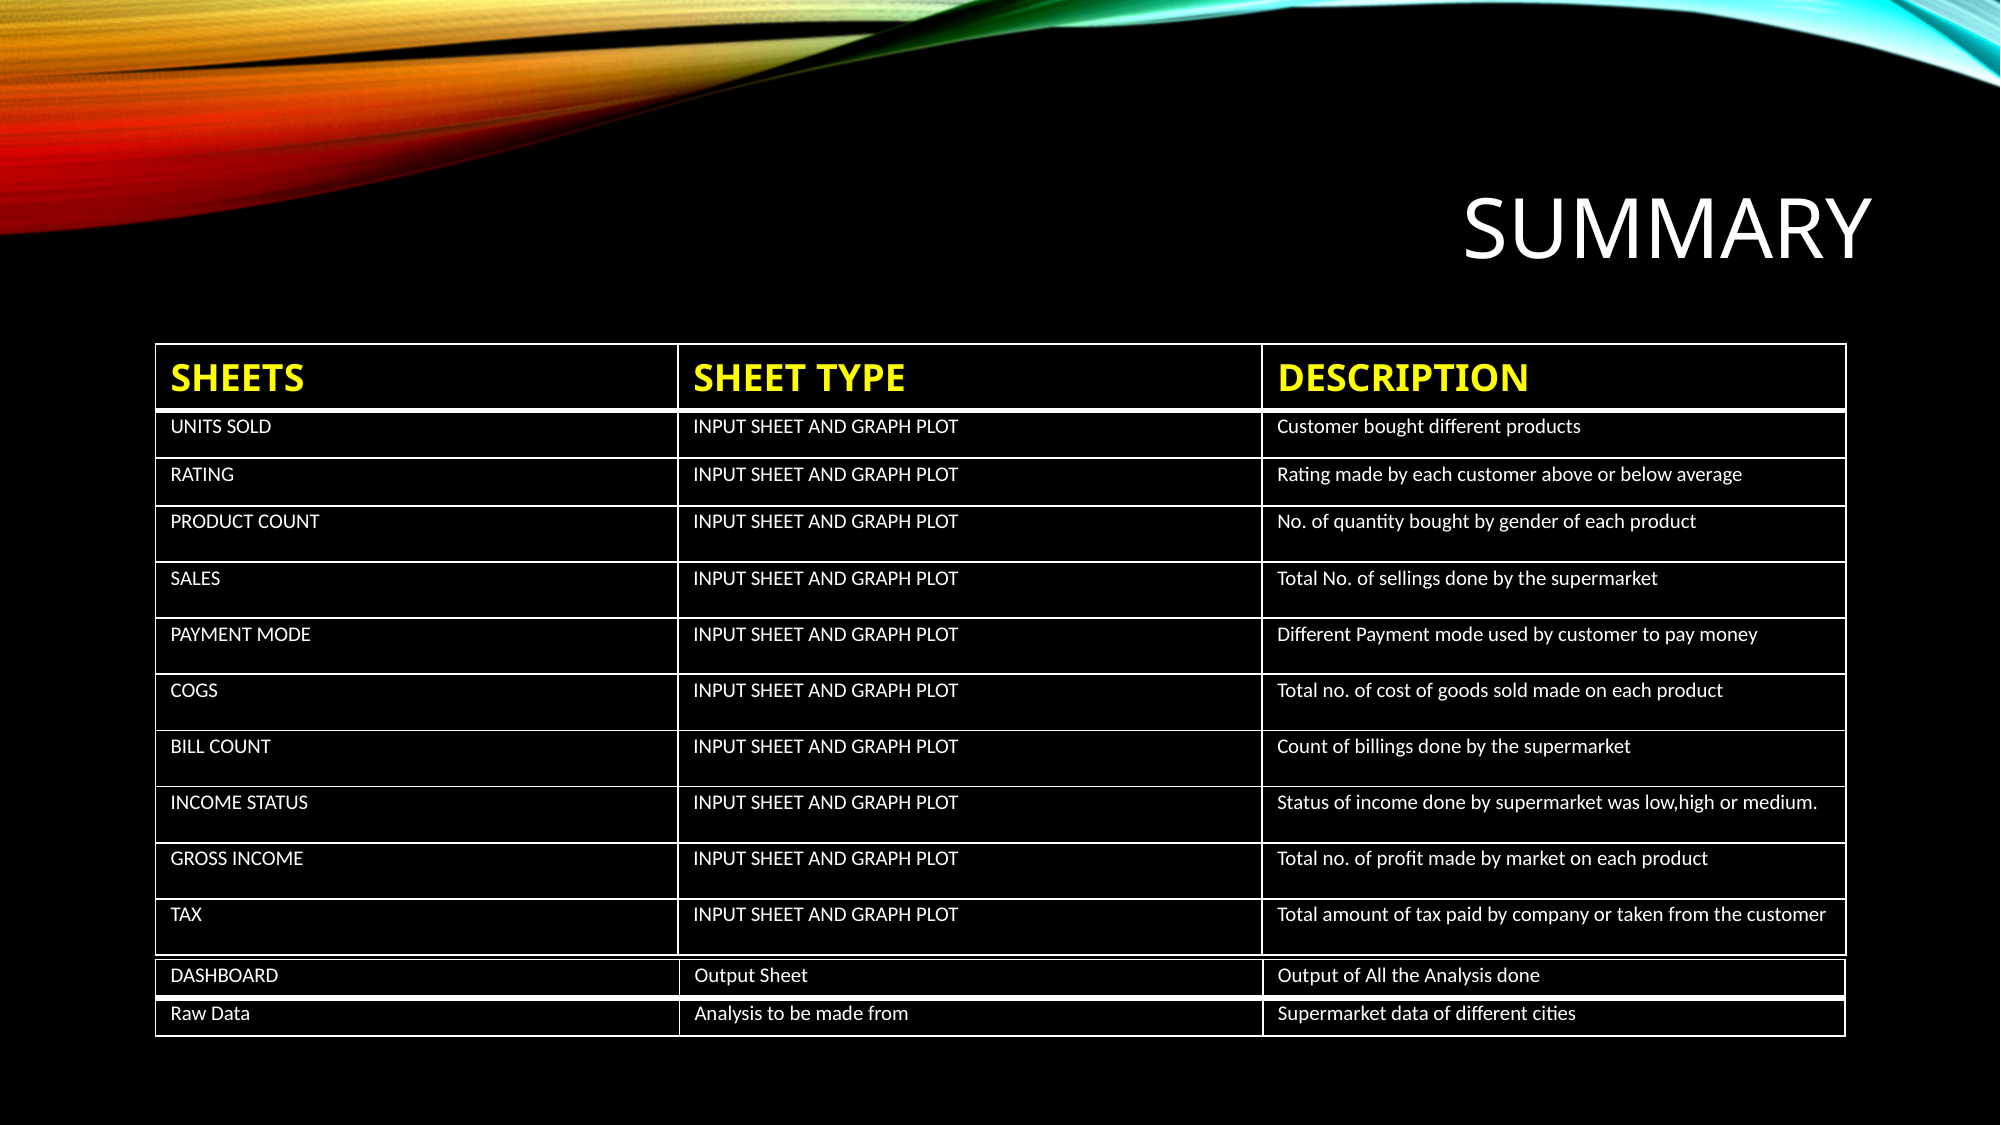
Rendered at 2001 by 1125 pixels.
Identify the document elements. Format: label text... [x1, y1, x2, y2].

table_cell Total No. of sellings done by the supermarket [1263, 563, 1845, 617]
table_cell Status of income done by supermarket was low,high or medium. [1263, 787, 1845, 842]
table_header DASHBOARD [156, 960, 679, 995]
table_cell INPUT SHEET AND GRAPH PLOT [679, 563, 1261, 617]
table_cell Rating made by each customer above or below average [1263, 459, 1845, 505]
table_cell RATING [156, 459, 677, 505]
table_cell INPUT SHEET AND GRAPH PLOT [679, 675, 1261, 730]
table_header Output of All the Analysis done [1264, 960, 1844, 995]
table_cell BILL COUNT [156, 731, 677, 786]
table_cell Raw Data [156, 1001, 679, 1035]
table_header SHEET TYPE [679, 345, 1261, 408]
table_cell SALES [156, 563, 677, 617]
table_cell INPUT SHEET AND GRAPH PLOT [679, 507, 1261, 561]
table_cell PAYMENT MODE [156, 619, 677, 673]
table_cell Total no. of profit made by market on each product [1263, 844, 1845, 898]
table_header Output Sheet [680, 960, 1262, 995]
table_cell GROSS INCOME [156, 844, 677, 898]
table_cell Analysis to be made from [680, 1001, 1262, 1035]
table_cell TAX [156, 900, 677, 954]
table_cell INCOME STATUS [156, 787, 677, 842]
table_cell Different Payment mode used by customer to pay money [1263, 619, 1845, 673]
table_cell Count of billings done by the supermarket [1263, 731, 1845, 786]
table_cell INPUT SHEET AND GRAPH PLOT [679, 413, 1261, 457]
table_cell Total no. of cost of goods sold made on each product [1263, 675, 1845, 730]
title SUMMARY [474, 125, 1888, 338]
table_cell UNITS SOLD [156, 413, 677, 457]
table_cell INPUT SHEET AND GRAPH PLOT [679, 731, 1261, 786]
table_cell INPUT SHEET AND GRAPH PLOT [679, 787, 1261, 842]
table_cell INPUT SHEET AND GRAPH PLOT [679, 844, 1261, 898]
table_cell Customer bought different products [1263, 413, 1845, 457]
table_cell INPUT SHEET AND GRAPH PLOT [679, 459, 1261, 505]
table_cell INPUT SHEET AND GRAPH PLOT [679, 619, 1261, 673]
table_cell Supermarket data of different cities [1264, 1001, 1844, 1035]
picture [0, 0, 2000, 237]
table_cell COGS [156, 675, 677, 730]
table_header DESCRIPTION [1263, 345, 1845, 408]
table_cell PRODUCT COUNT [156, 507, 677, 561]
table_header SHEETS [156, 345, 677, 408]
table_cell INPUT SHEET AND GRAPH PLOT [679, 900, 1261, 954]
table_cell Total amount of tax paid by company or taken from the customer [1263, 900, 1845, 954]
table_cell No. of quantity bought by gender of each product [1263, 507, 1845, 561]
